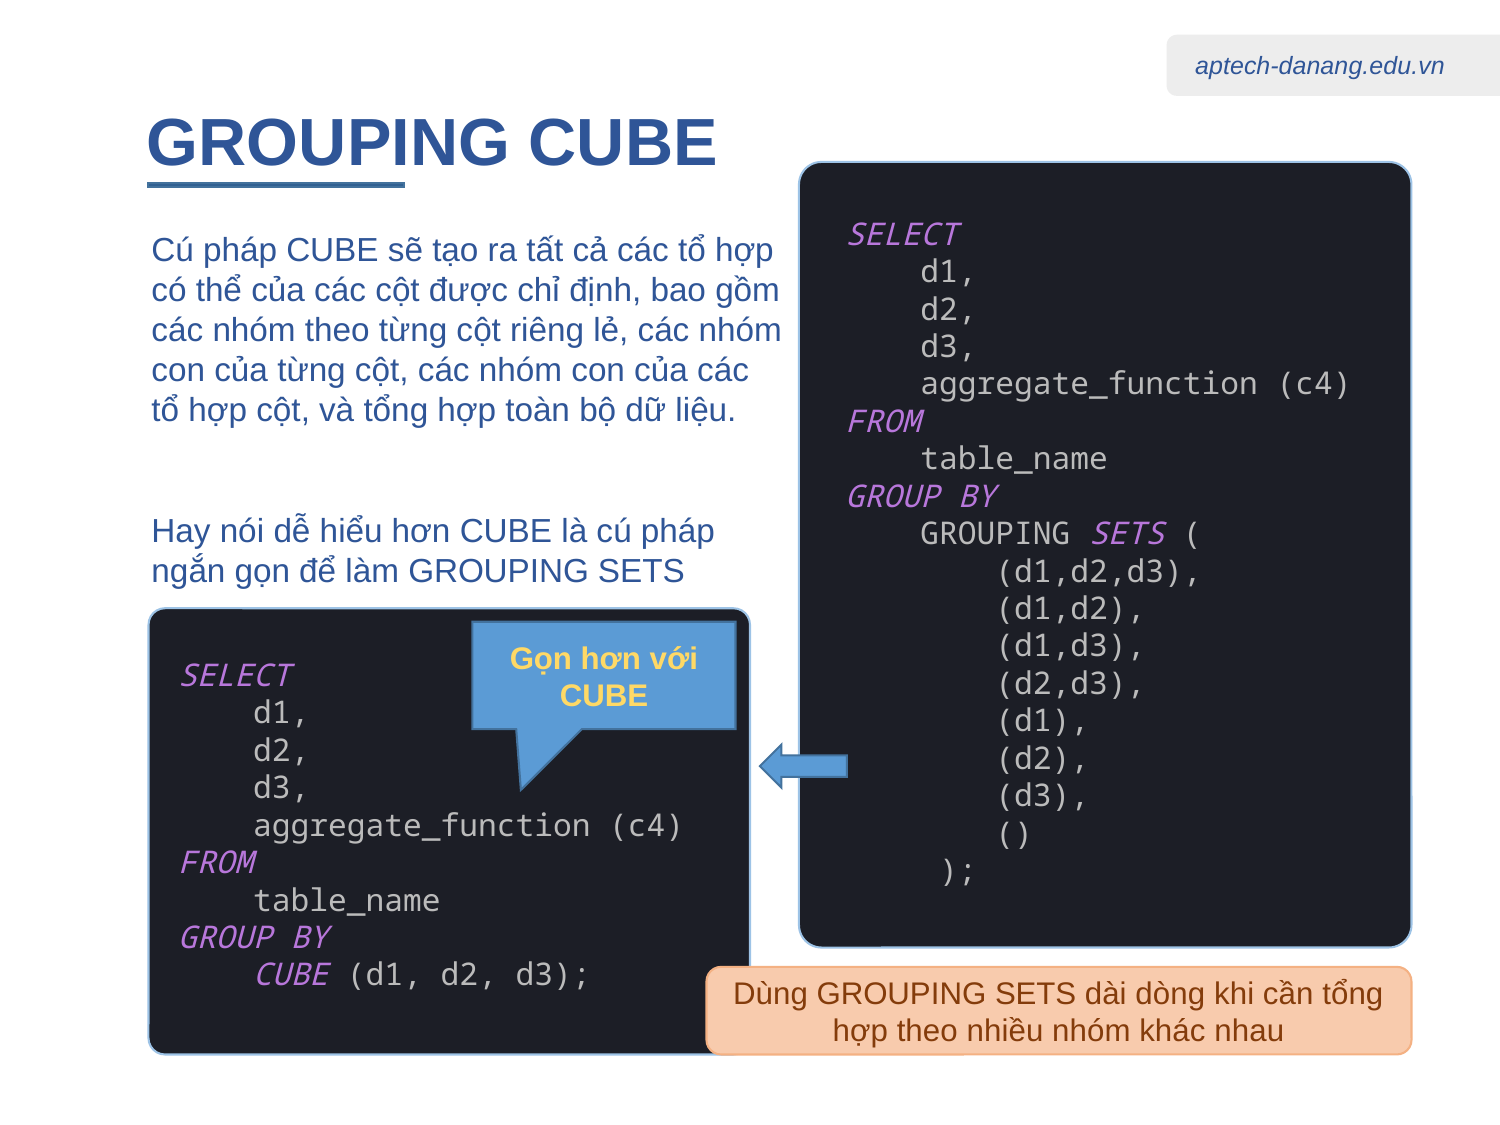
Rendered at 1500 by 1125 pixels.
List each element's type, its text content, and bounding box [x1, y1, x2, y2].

text_box [147, 182, 405, 188]
text_box SELECT d1, d2, d3, aggregate_function (c4) FROM table_name GROUP BY CUBE (d1, d2, d3); [163, 647, 724, 1000]
text_box Dùng GROUPING SETS dài dòng khi cần tổng hợp theo nhiều nhóm khác nhau [705, 965, 1413, 1056]
text_box Gọn hơn với CUBE [471, 620, 737, 731]
text_box Cú pháp CUBE sẽ tạo ra tất cả các tổ hợp có thể của các cột được chỉ định, bao gồm các nhóm theo từng cột riêng lẻ, các nhóm con của từng cột, các nhóm con của các tổ hợp cột, và tổng hợp toàn bộ dữ liệu. [136, 221, 799, 436]
text_box [147, 607, 752, 1056]
text_box Hay nói dễ hiểu hơn CUBE là cú pháp ngắn gọn để làm GROUPING SETS [136, 502, 750, 597]
text_box [797, 160, 1413, 949]
text_box GROUPING CUBE [132, 91, 1076, 186]
text_box [758, 742, 830, 791]
text_box SELECT d1, d2, d3, aggregate_function (c4) FROM table_name GROUP BY GROUPING SETS ( (d1,d2,d3), (d1,d2), (d1,d3), (d2,d3), (d1), (d2), (d3), () ); [830, 206, 1385, 896]
